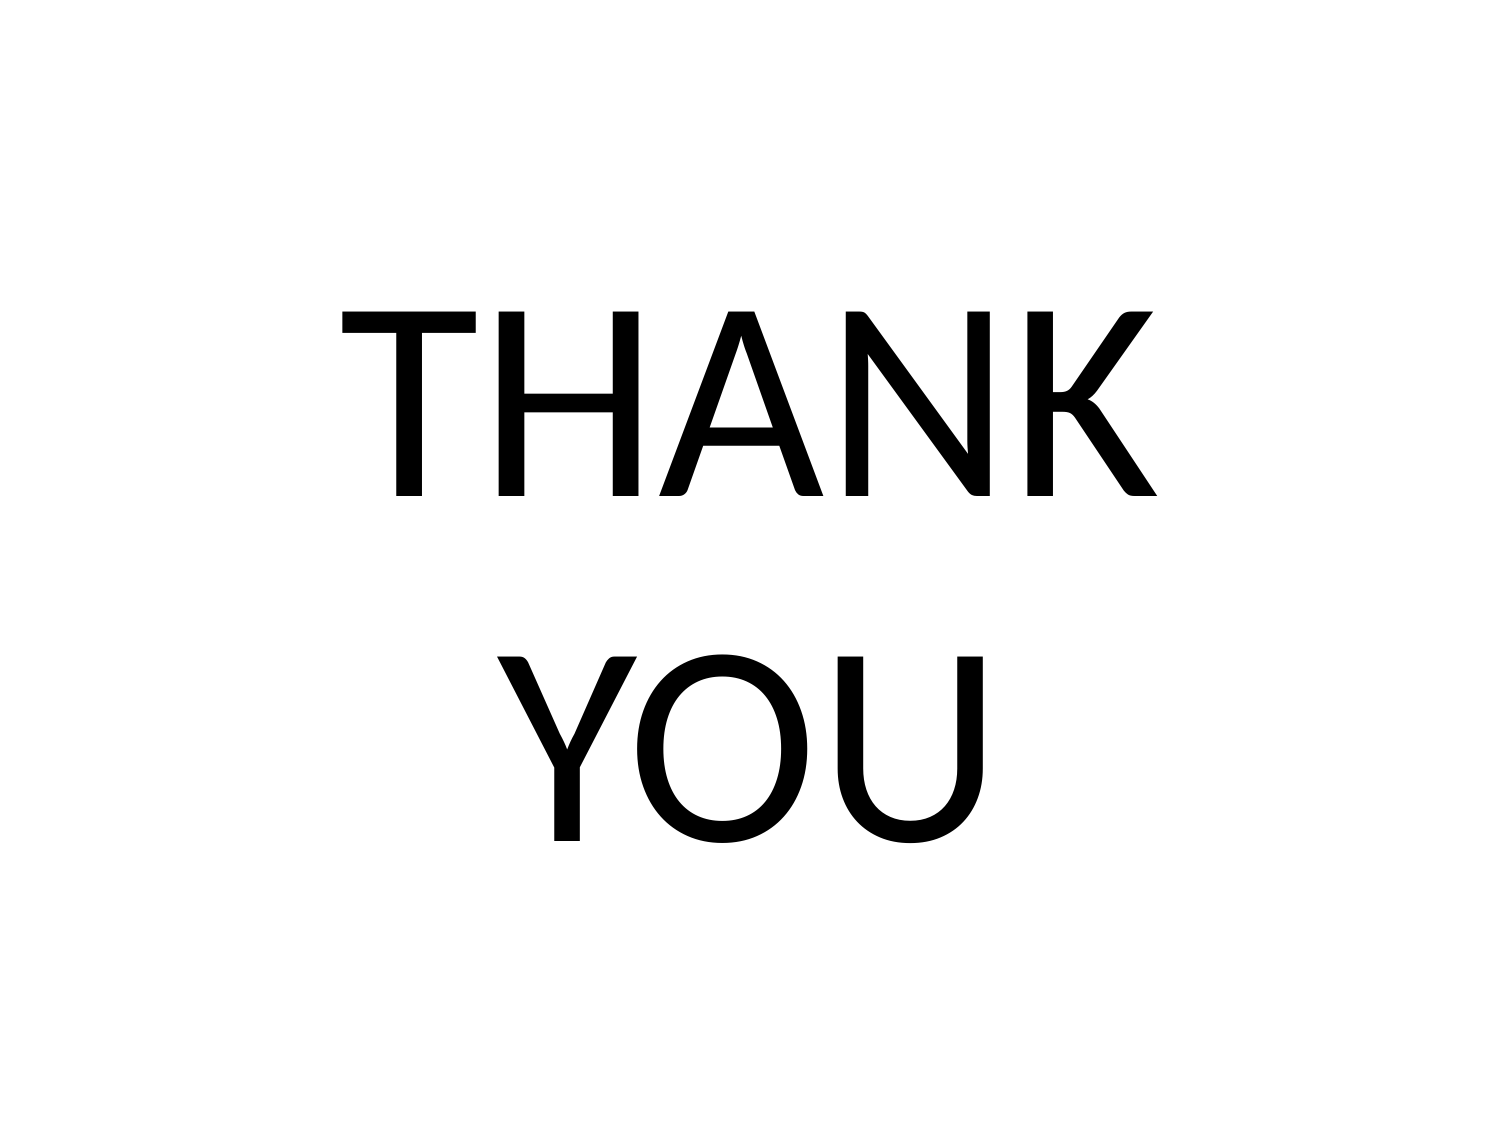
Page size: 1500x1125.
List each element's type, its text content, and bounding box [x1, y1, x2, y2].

title THANK YOU [75, 45, 1425, 1063]
